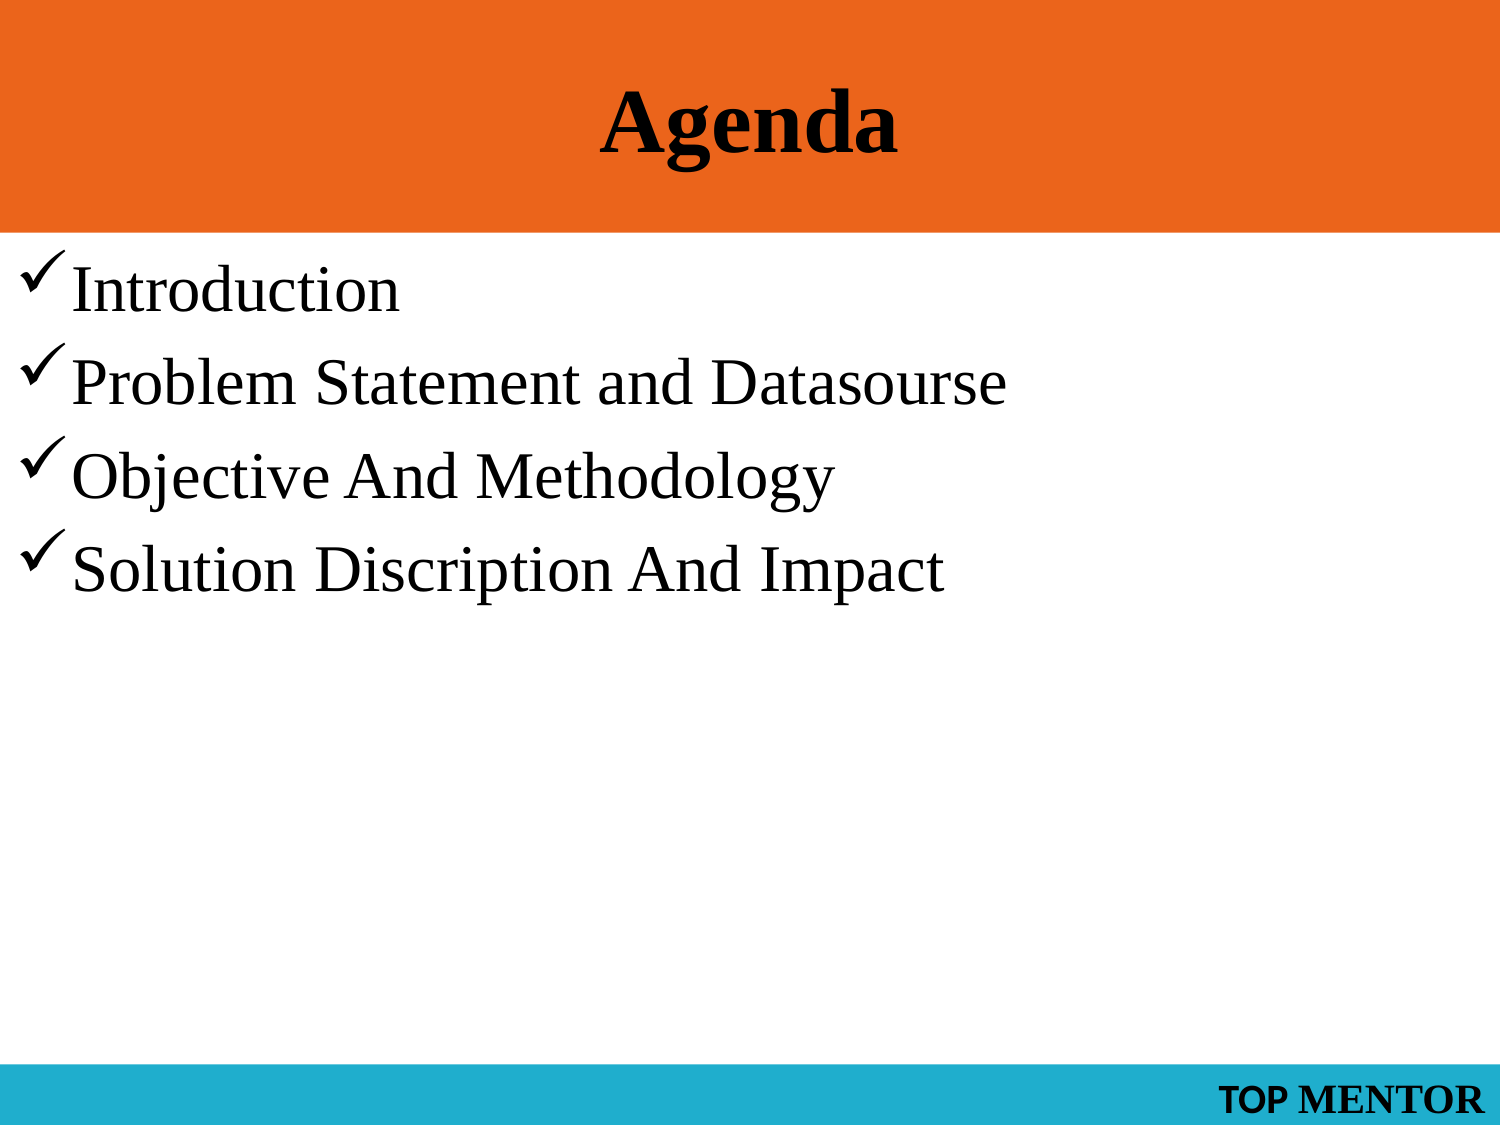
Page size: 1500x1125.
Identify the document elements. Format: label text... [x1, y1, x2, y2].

text_box TOP MENTOR [0, 1064, 1500, 1125]
list Introduction Problem Statement and Datasourse Objective And Methodology Solution Discription And Impact [0, 237, 1500, 1063]
title Agenda [0, 0, 1500, 233]
